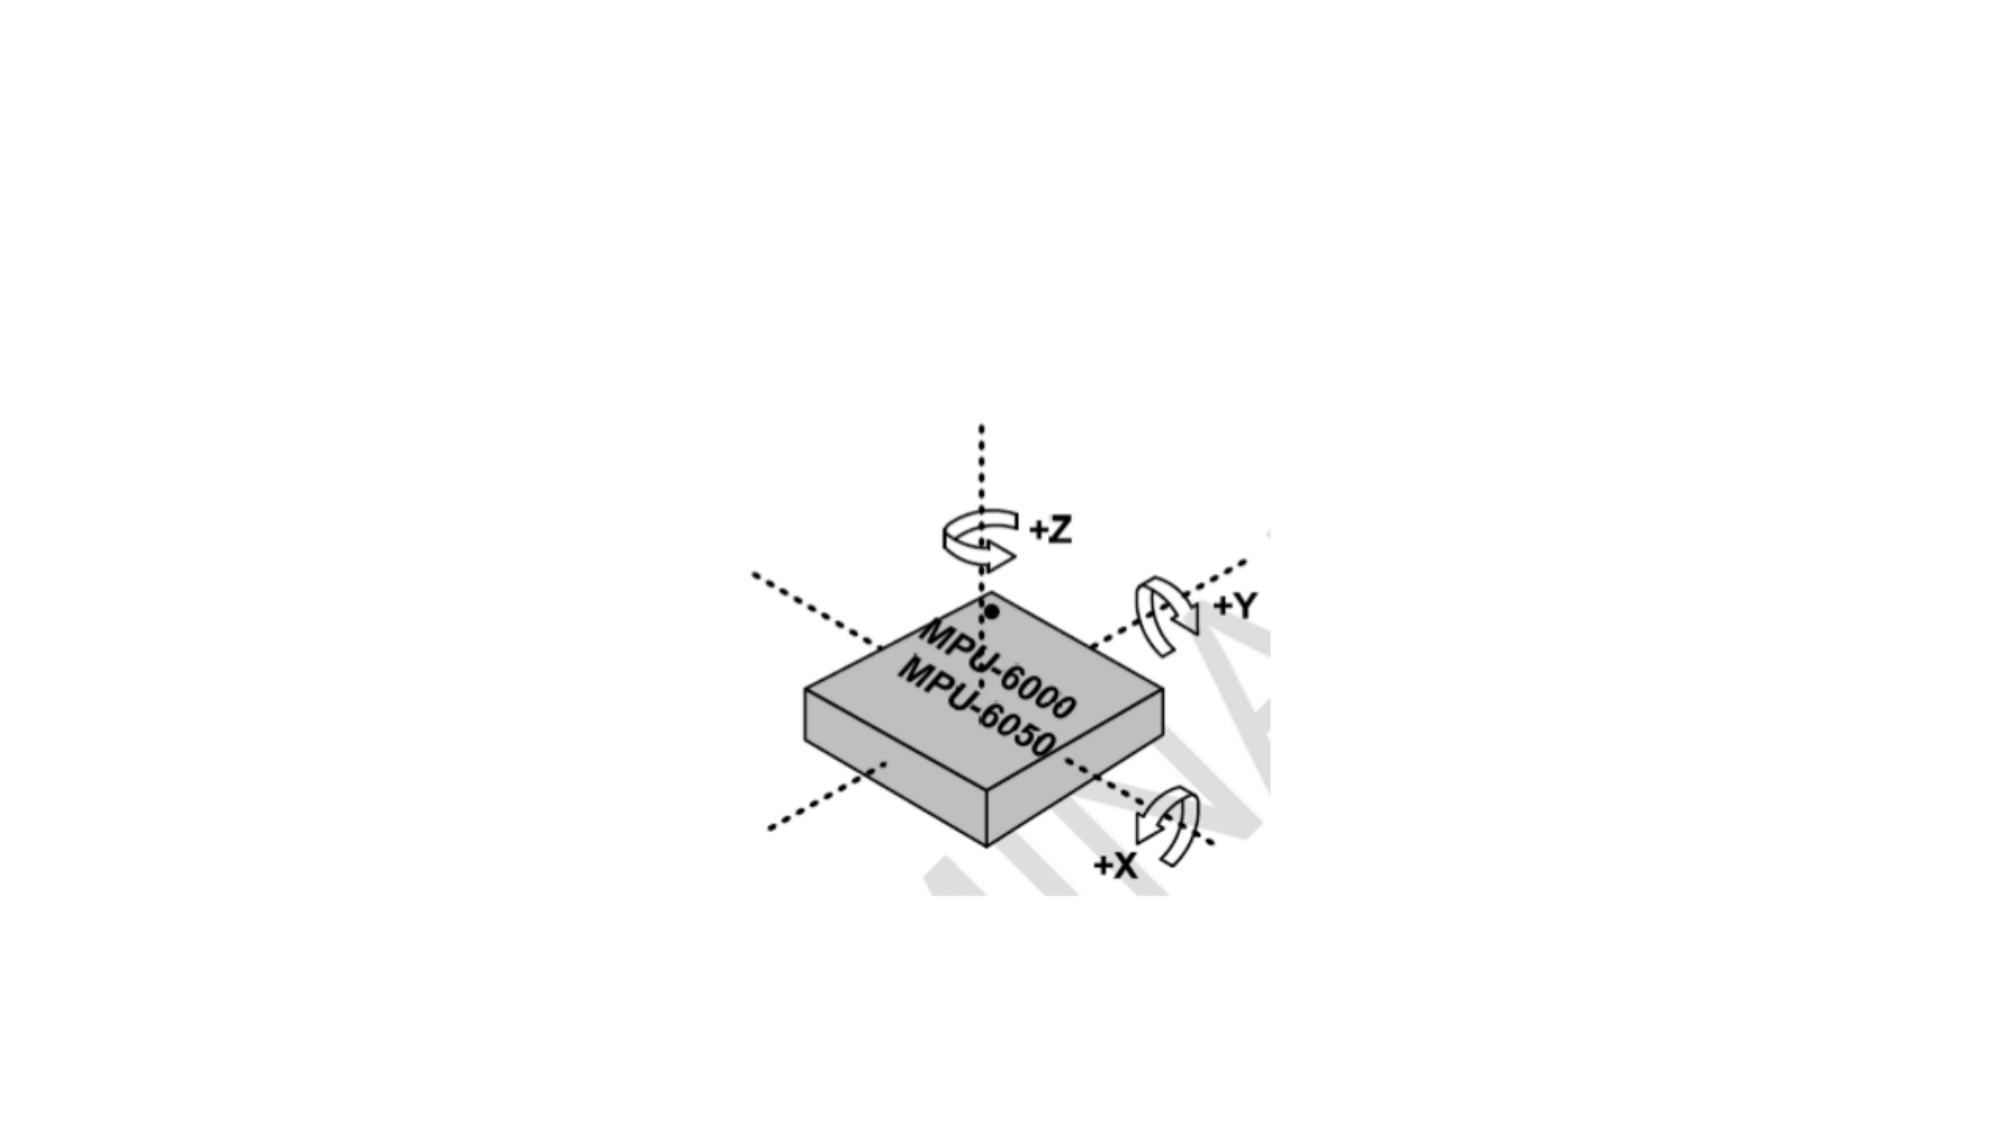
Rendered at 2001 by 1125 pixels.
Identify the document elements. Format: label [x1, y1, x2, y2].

list [657, 398, 1343, 915]
